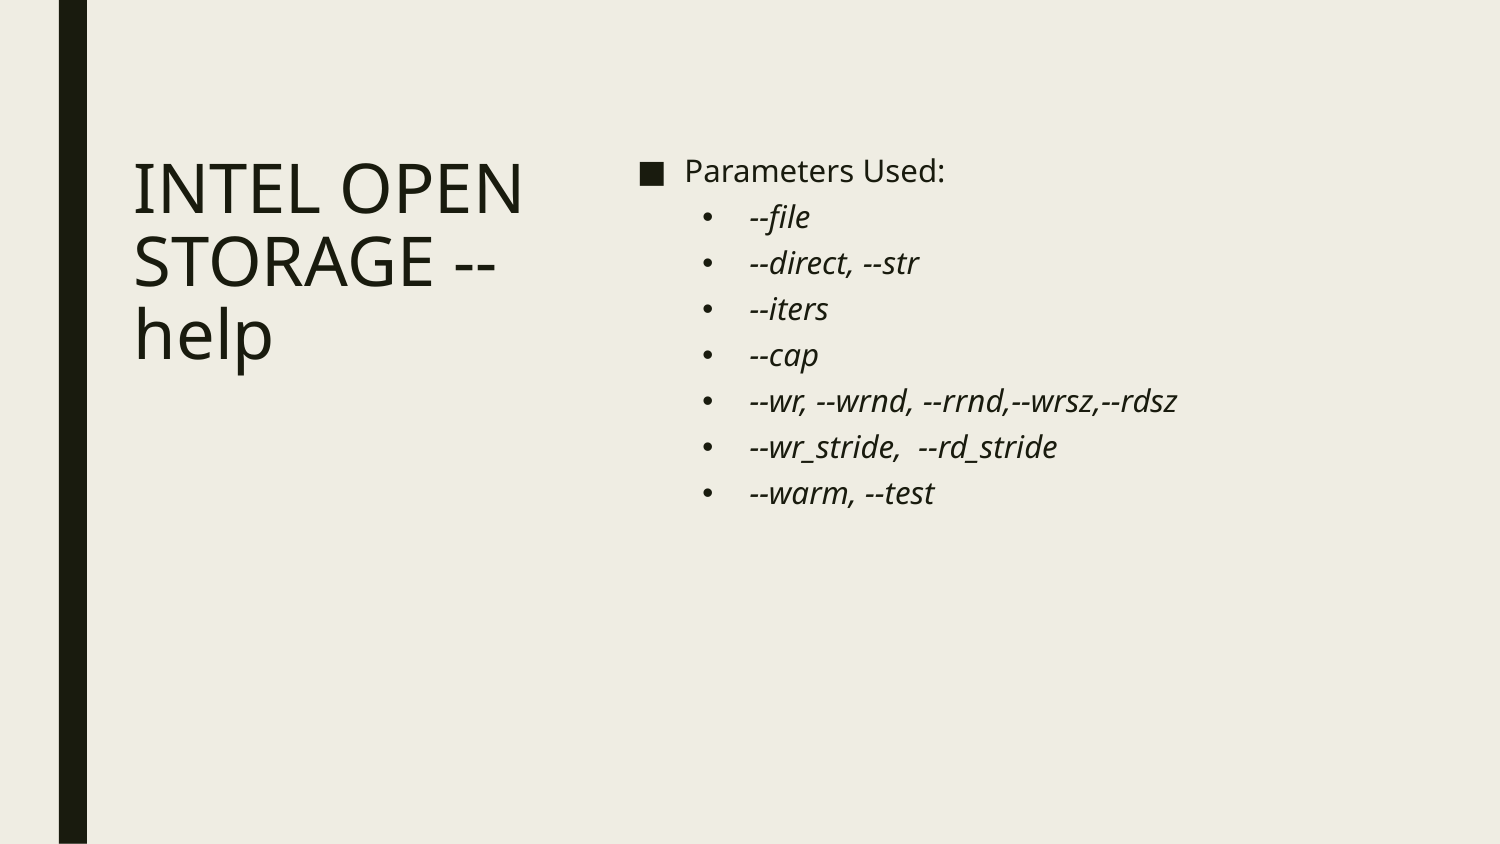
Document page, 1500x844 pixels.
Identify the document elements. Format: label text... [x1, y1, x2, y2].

list Parameters Used: --file --direct, --str --iters --cap --wr, --wrnd, --rrnd,--wrsz,--rdsz --wr_stride, --rd_stride --warm, --test [622, 146, 1375, 765]
title INTEL OPEN STORAGE --help [119, 146, 553, 765]
text_box [87, 0, 1500, 844]
text_box [0, 0, 58, 844]
text_box [58, 0, 87, 844]
